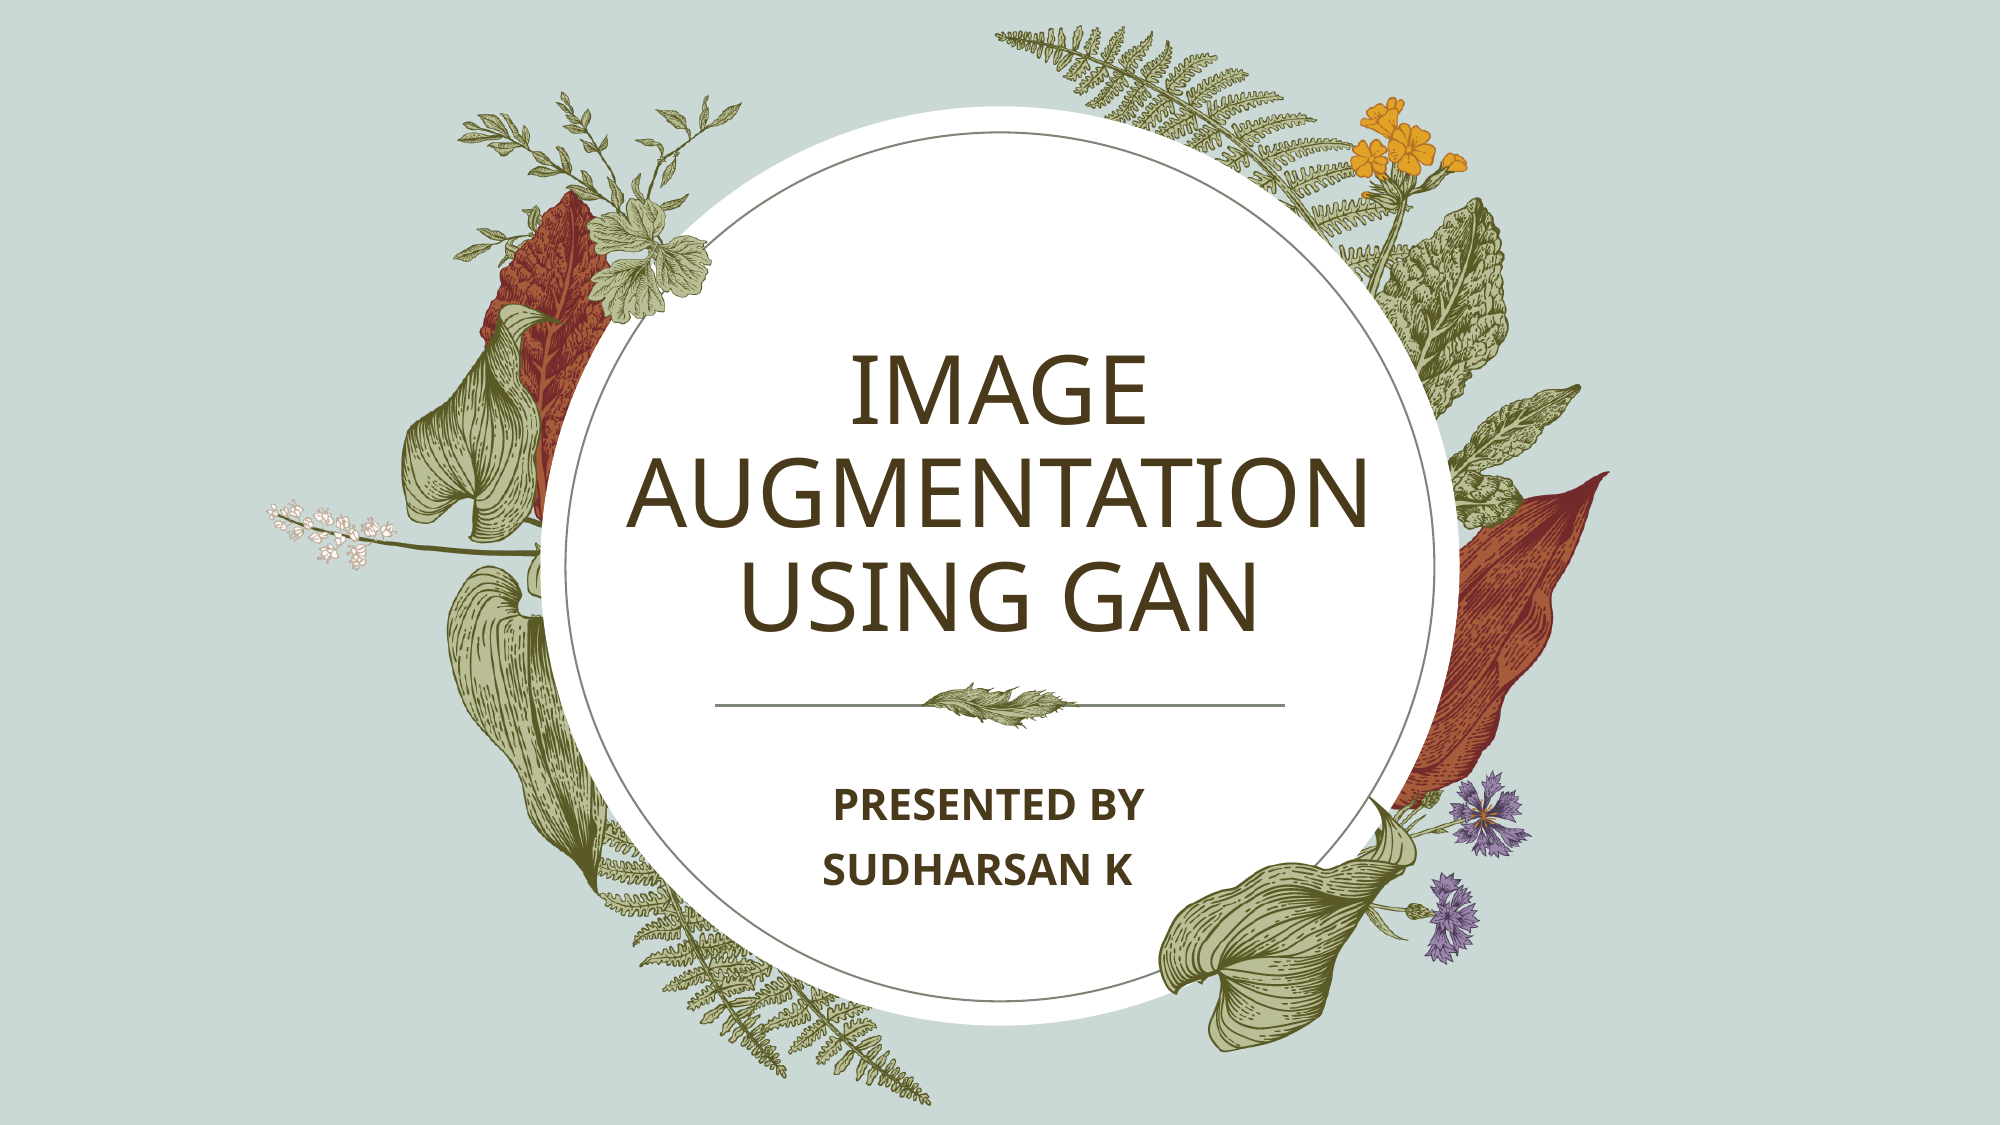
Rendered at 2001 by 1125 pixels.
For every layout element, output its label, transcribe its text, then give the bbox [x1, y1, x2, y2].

picture [248, 0, 1626, 1125]
subtitle PRESENTED BY SUDHARSAN K [709, 775, 1246, 904]
title IMAGE AUGMENTATION USING GAN [451, 269, 1549, 660]
